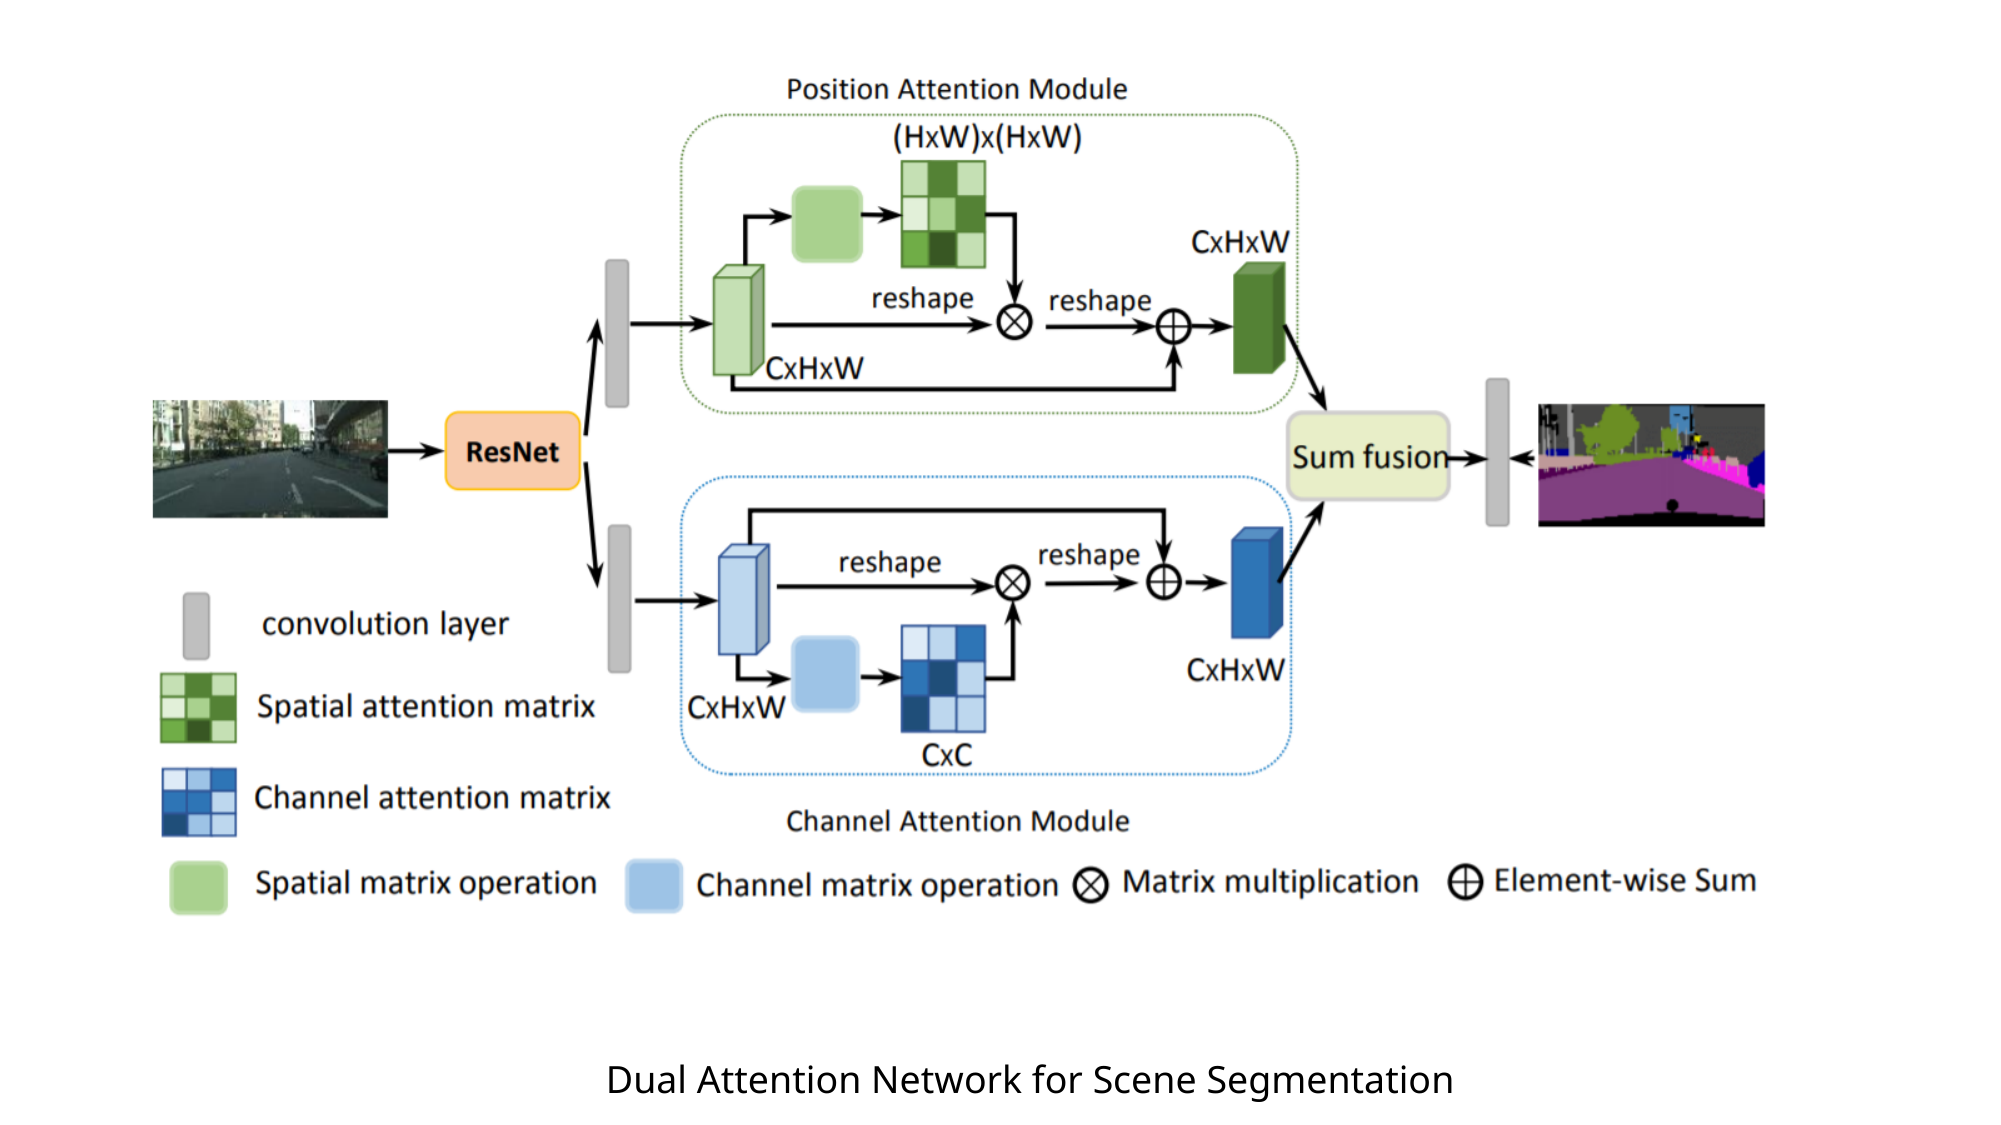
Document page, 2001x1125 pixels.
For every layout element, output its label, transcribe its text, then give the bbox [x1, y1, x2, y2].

picture [123, 45, 1796, 943]
text_box Dual Attention Network for Scene Segmentation [591, 1048, 1471, 1108]
